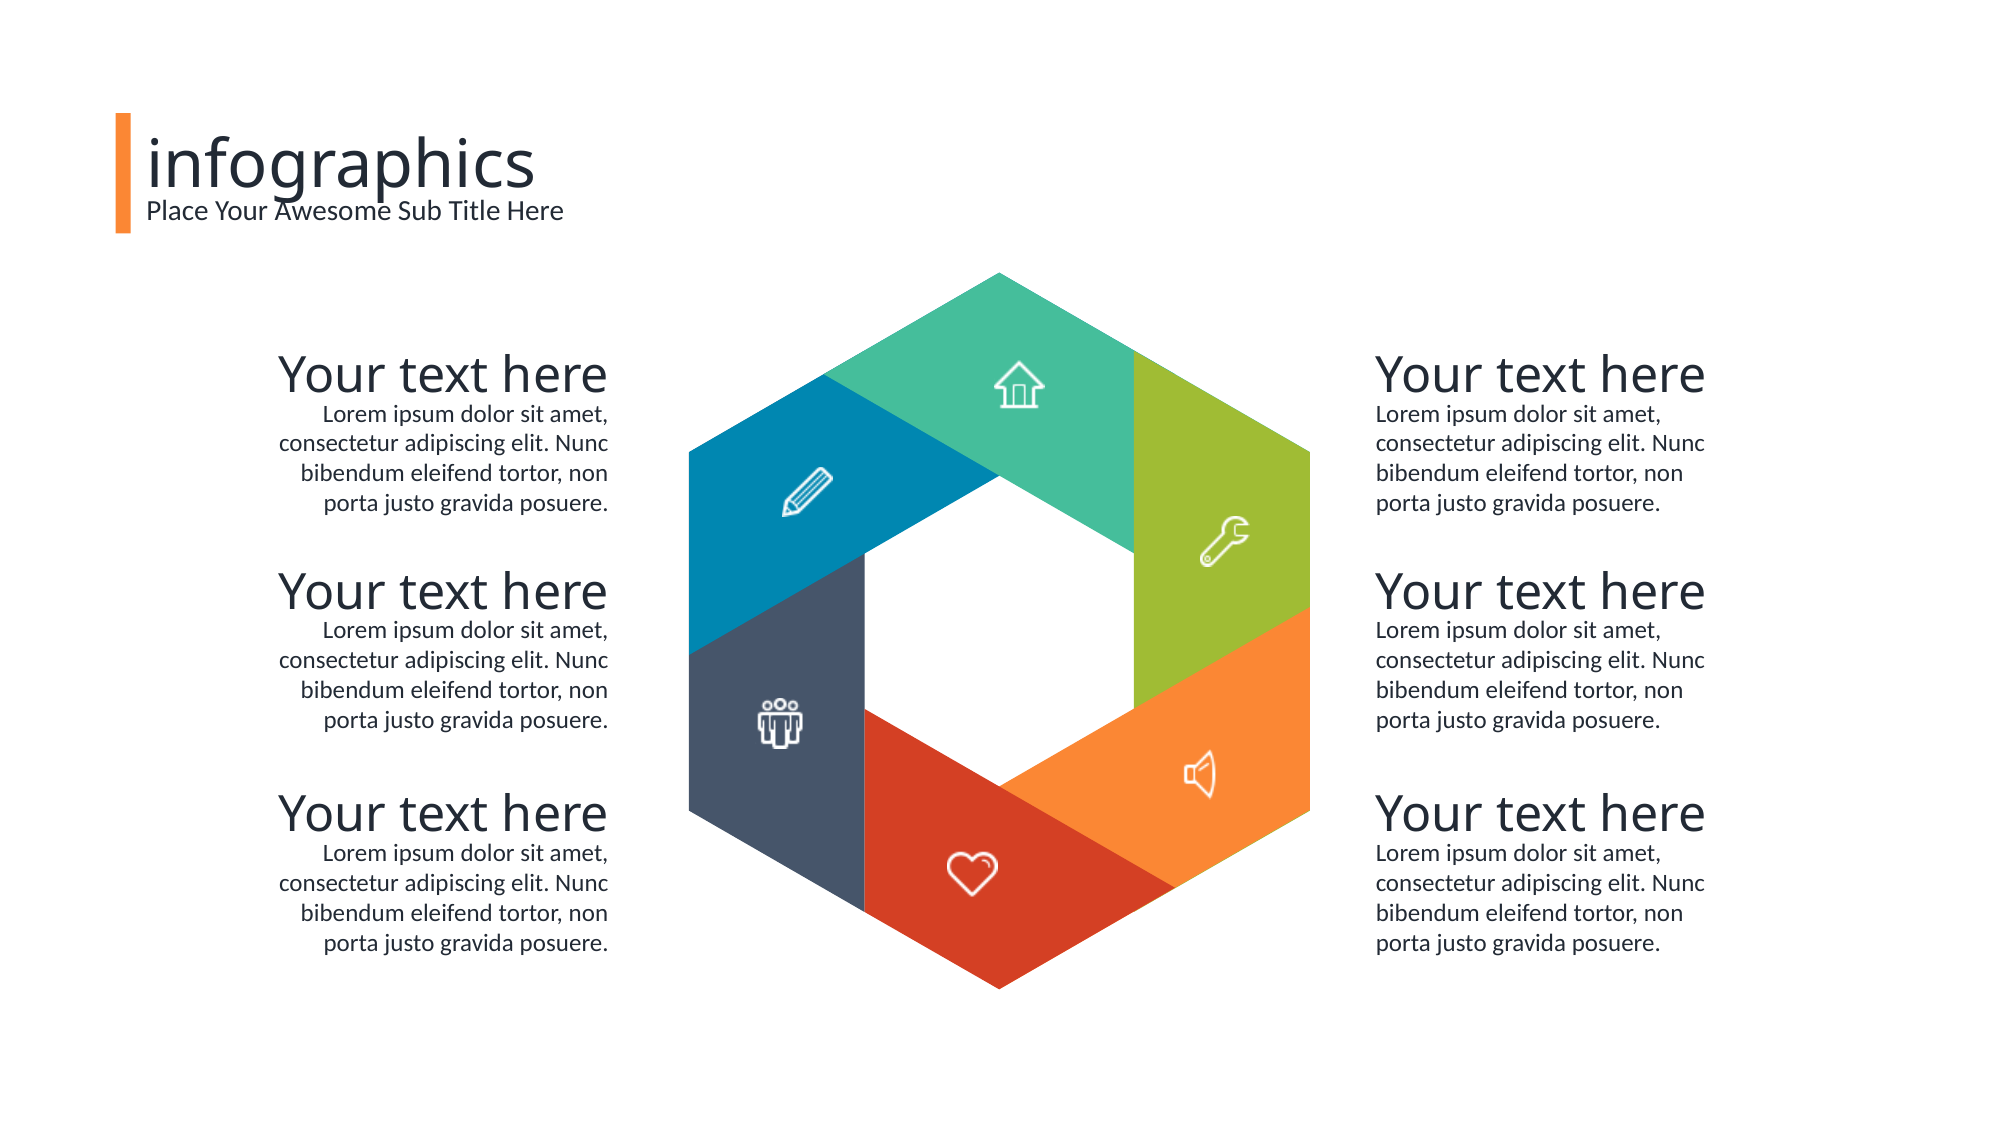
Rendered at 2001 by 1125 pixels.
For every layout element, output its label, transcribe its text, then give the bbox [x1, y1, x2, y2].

text_box Your text here [241, 774, 624, 849]
text_box Your text here [241, 551, 624, 627]
picture [755, 698, 806, 749]
text_box Your text here [1361, 774, 1743, 849]
text_box Lorem ipsum dolor sit amet, consectetur adipiscing elit. Nunc bibendum eleifend tortor, non porta justo gravida posuere. [241, 627, 624, 741]
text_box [689, 272, 1310, 990]
picture [1199, 516, 1250, 567]
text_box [115, 112, 779, 235]
text_box Lorem ipsum dolor sit amet, consectetur adipiscing elit. Nunc bibendum eleifend tortor, non porta justo gravida posuere. [241, 410, 624, 525]
picture [947, 849, 998, 900]
picture [994, 359, 1045, 410]
picture [783, 468, 832, 516]
text_box Your text here [1361, 334, 1743, 410]
text_box Lorem ipsum dolor sit amet, consectetur adipiscing elit. Nunc bibendum eleifend tortor, non porta justo gravida posuere. [1361, 627, 1743, 741]
text_box Your text here [241, 334, 624, 410]
text_box Lorem ipsum dolor sit amet, consectetur adipiscing elit. Nunc bibendum eleifend tortor, non porta justo gravida posuere. [1361, 849, 1743, 964]
text_box Lorem ipsum dolor sit amet, consectetur adipiscing elit. Nunc bibendum eleifend tortor, non porta justo gravida posuere. [1361, 410, 1743, 525]
text_box Lorem ipsum dolor sit amet, consectetur adipiscing elit. Nunc bibendum eleifend tortor, non porta justo gravida posuere. [241, 849, 624, 964]
text_box Your text here [1361, 551, 1743, 627]
picture [1174, 749, 1226, 800]
